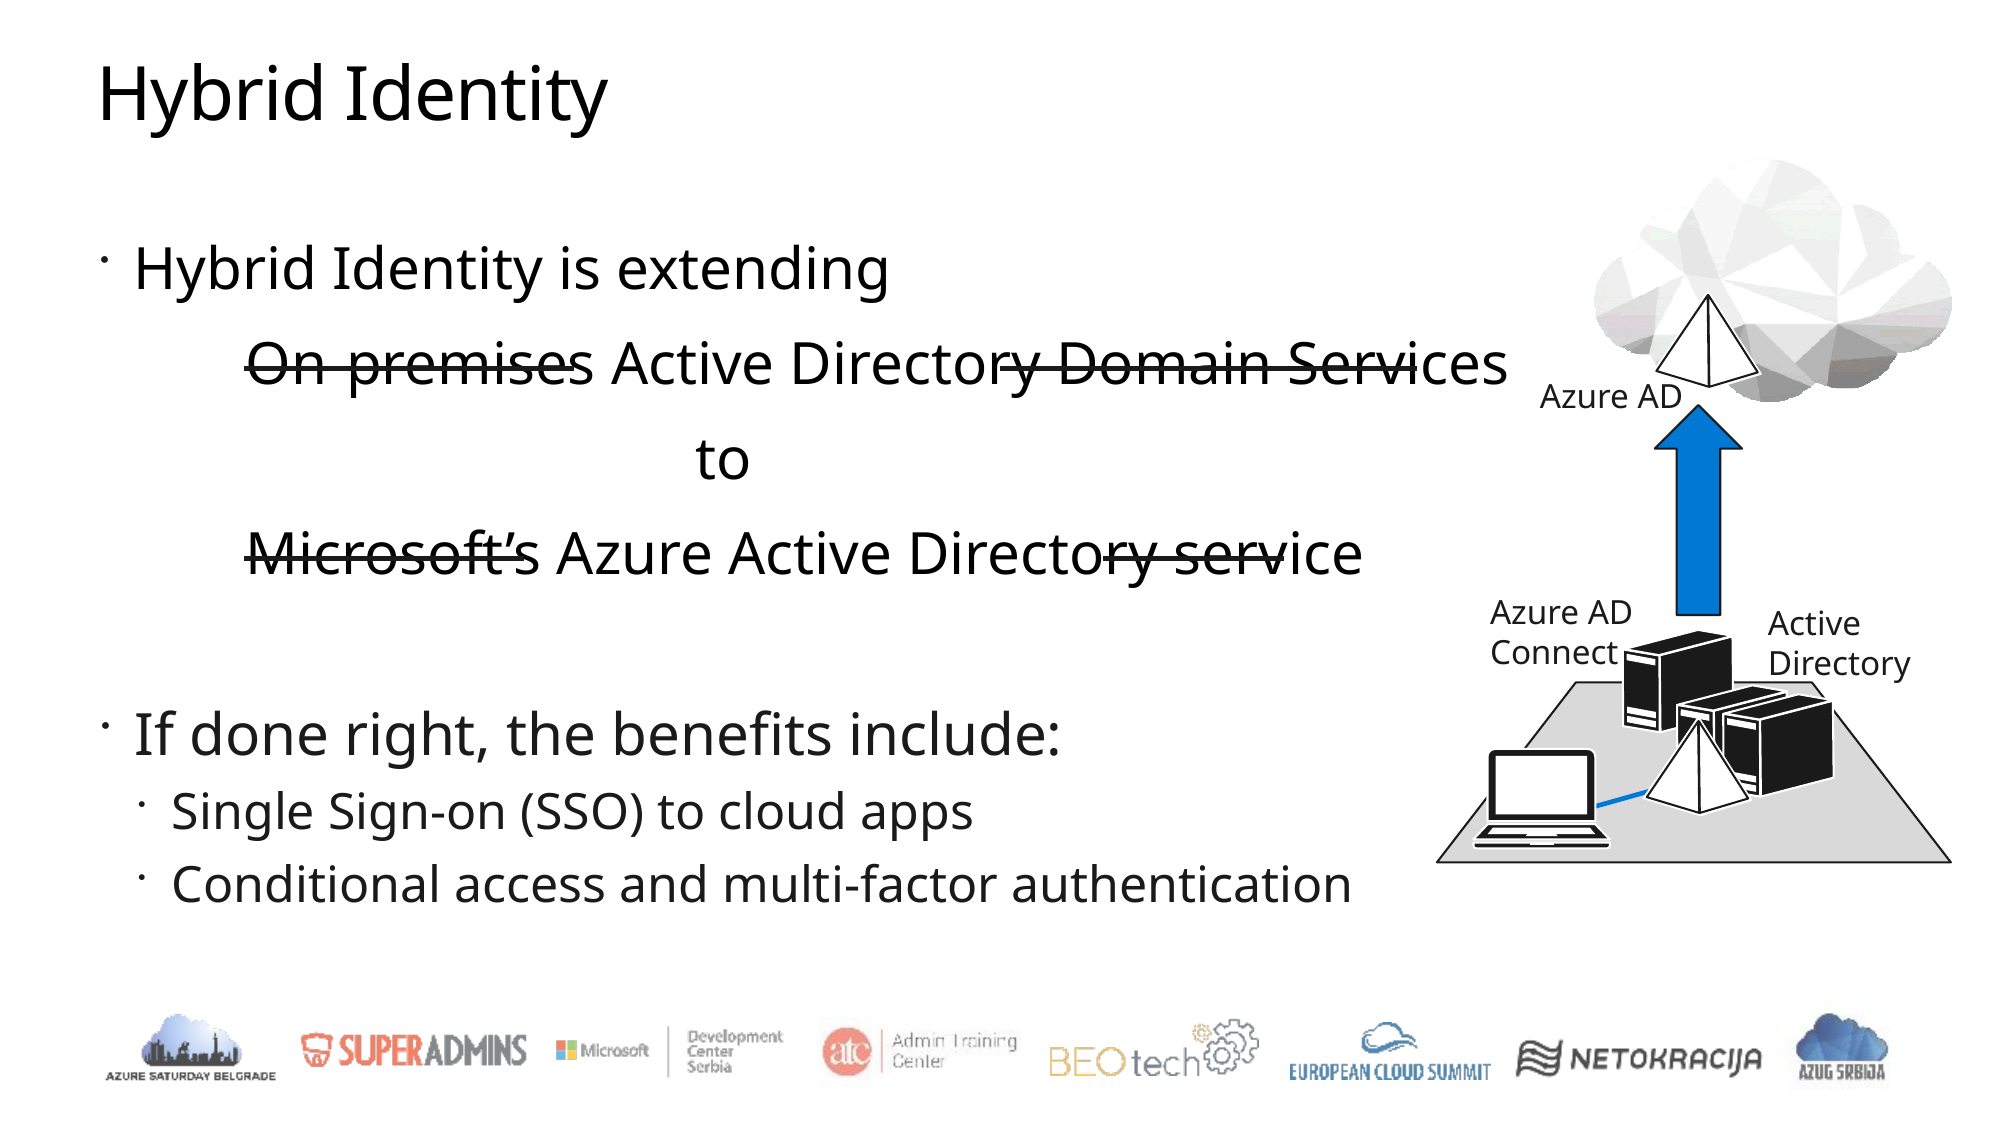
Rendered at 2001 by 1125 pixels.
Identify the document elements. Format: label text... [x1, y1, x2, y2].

text_box If done right, the benefits include: Single Sign-on (SSO) to cloud apps Conditional access and multi-factor authentication [96, 697, 1905, 913]
title Hybrid Identity [96, 45, 1436, 136]
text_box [1436, 6, 2000, 863]
list Hybrid Identity is extending On-premises Active Directory Domain Services to Microsoft’s Azure Active Directory service [95, 231, 1436, 590]
